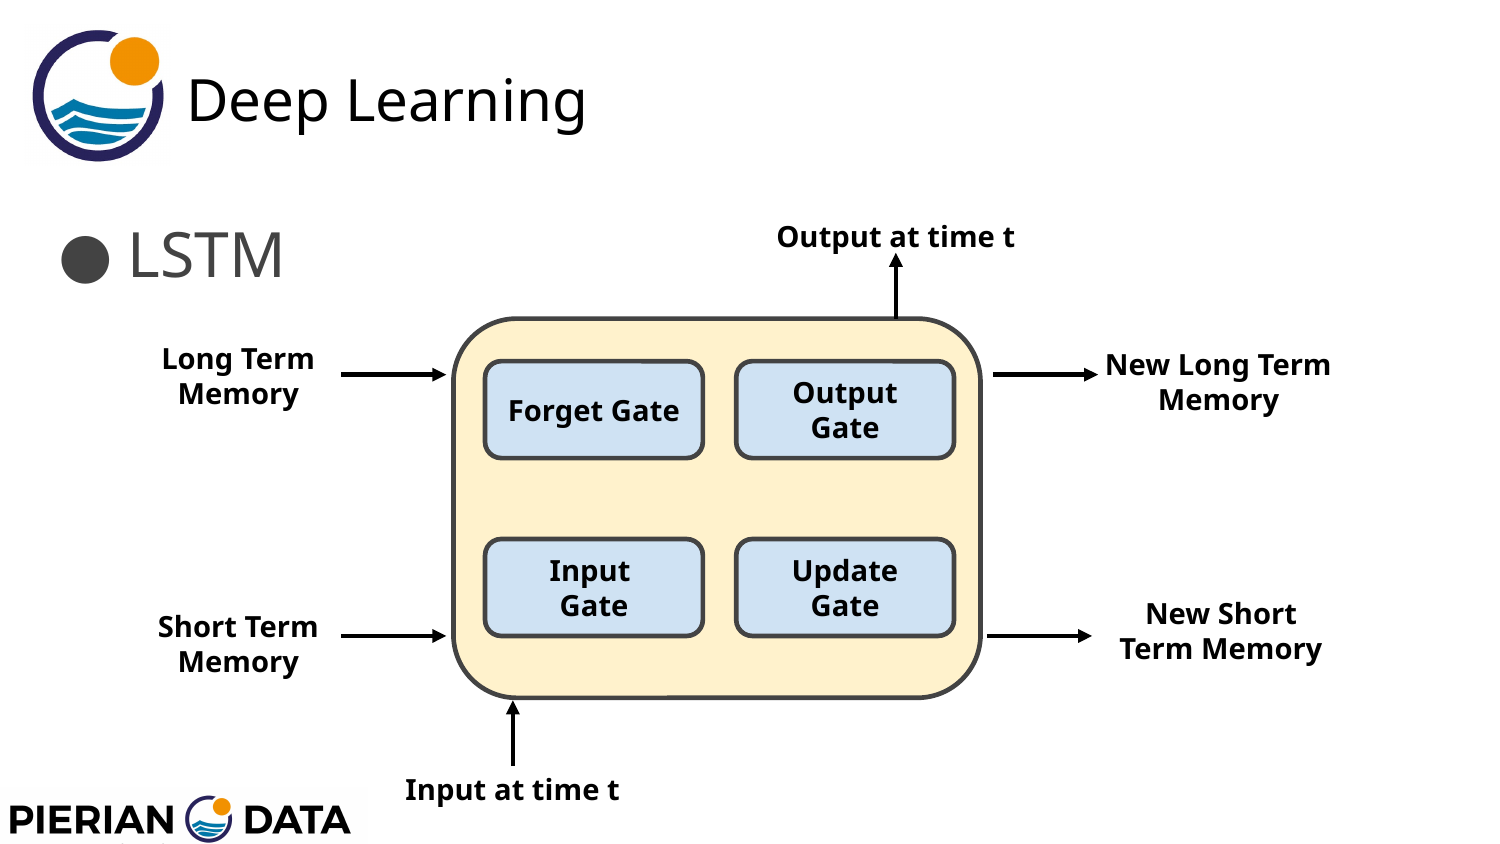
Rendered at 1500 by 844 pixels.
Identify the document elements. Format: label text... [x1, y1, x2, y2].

text_box Update Gate [736, 538, 955, 636]
picture [24, 24, 172, 167]
text_box New Short Term Memory [1092, 580, 1350, 636]
text_box New Long Term Memory [1089, 331, 1348, 387]
text_box Short Term Memory [109, 593, 368, 649]
text_box [453, 318, 981, 698]
text_box Output at time t [743, 202, 1049, 259]
text_box Output Gate [736, 361, 955, 459]
text_box Long Term Memory [109, 325, 368, 381]
text_box Forget Gate [485, 361, 703, 459]
text_box Input at time t [383, 756, 642, 812]
text_box Input Gate [485, 538, 703, 636]
title Deep Learning [176, 48, 1449, 143]
picture [0, 787, 368, 844]
list LSTM [37, 189, 1500, 331]
